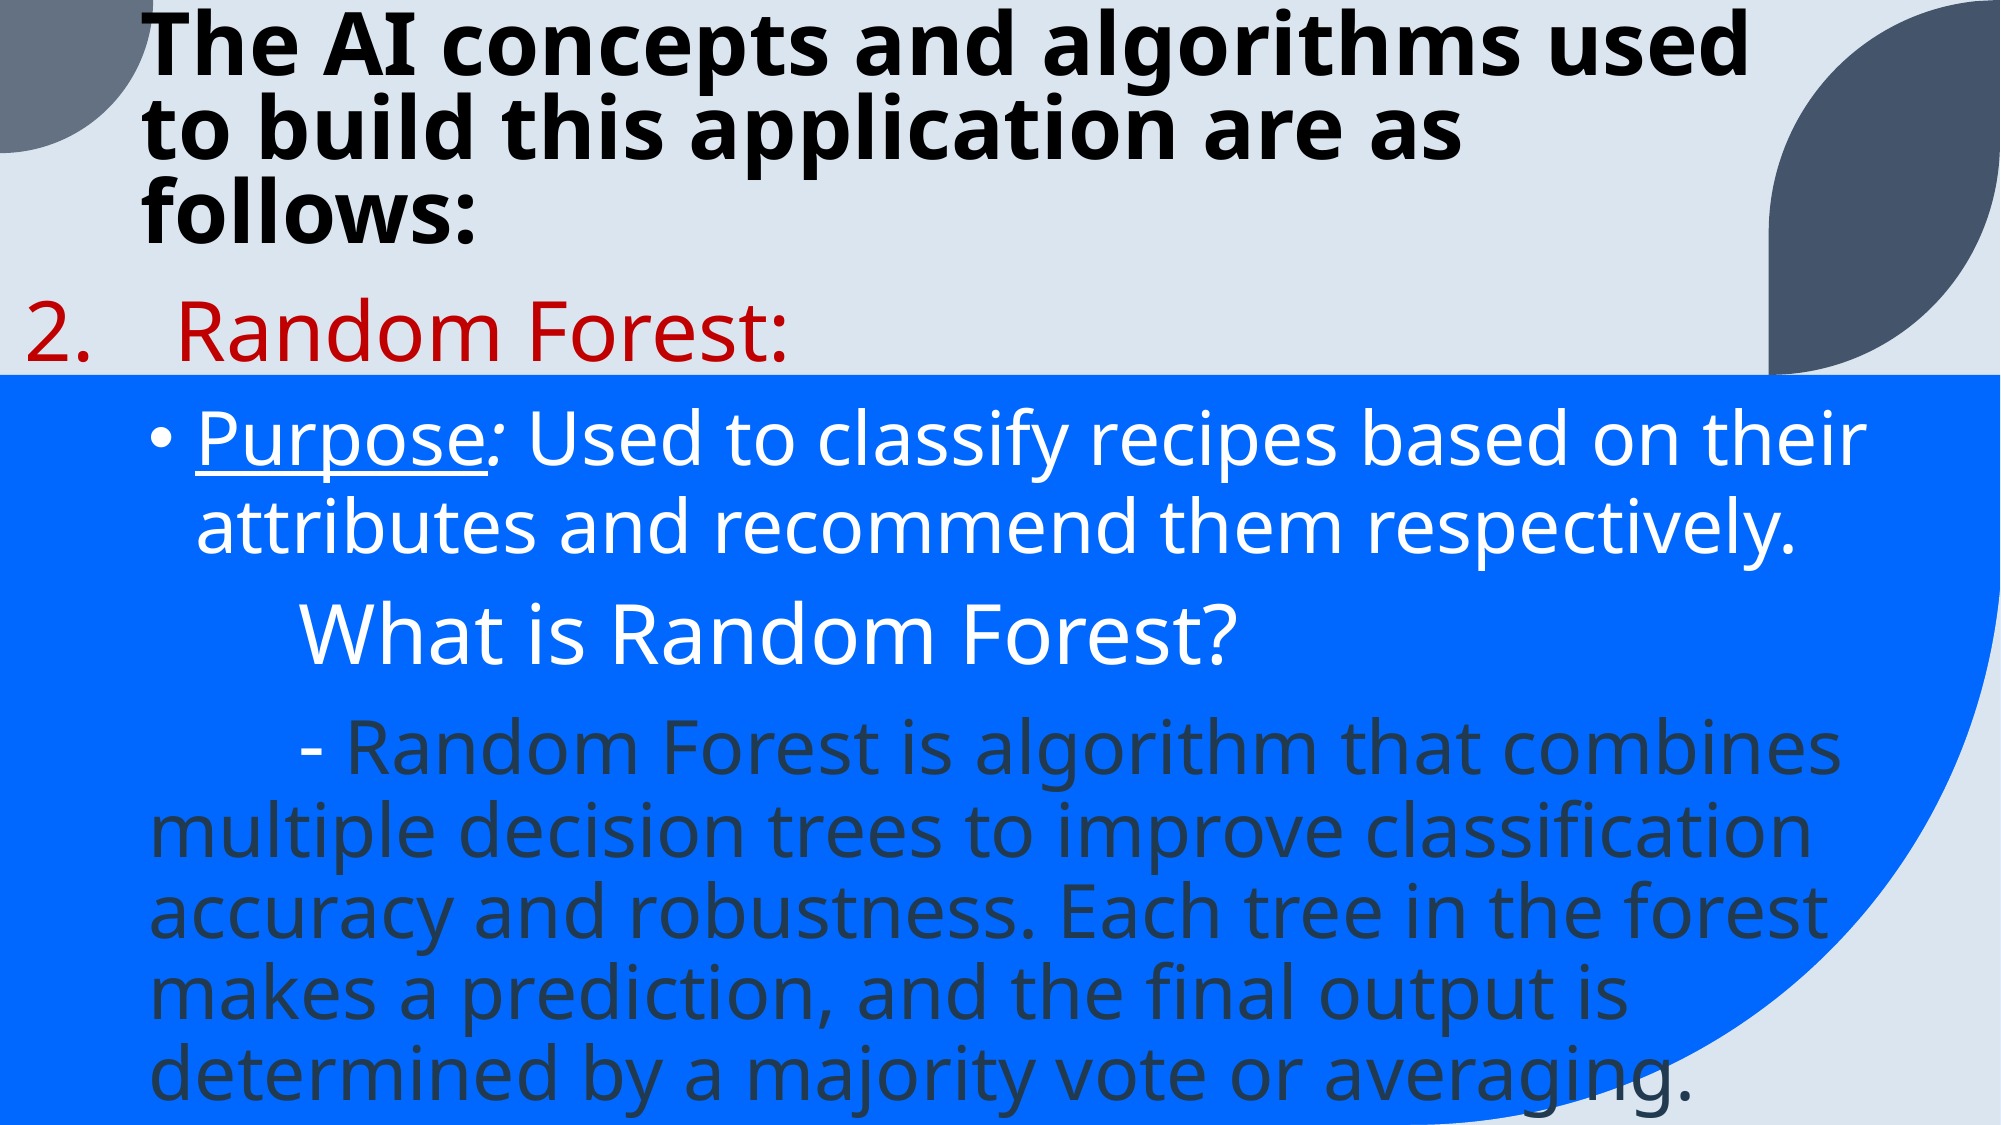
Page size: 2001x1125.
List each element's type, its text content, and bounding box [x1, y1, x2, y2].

text_box Finds the nearest recipes based on user input values for the selected features. [328, 0, 1672, 53]
title The AI concepts and algorithms used to build this application are as follows: [125, 33, 1774, 268]
list 2. Random Forest: Purpose: Used to classify recipes based on their attributes and recommend them respectively. What is Random Forest? - Random Forest is algorithm that combines multiple decision trees to improve classification accuracy and robustness. Each tree in the forest makes a prediction, and the final output is determined by a majority vote or averaging. [0, 282, 1925, 1125]
